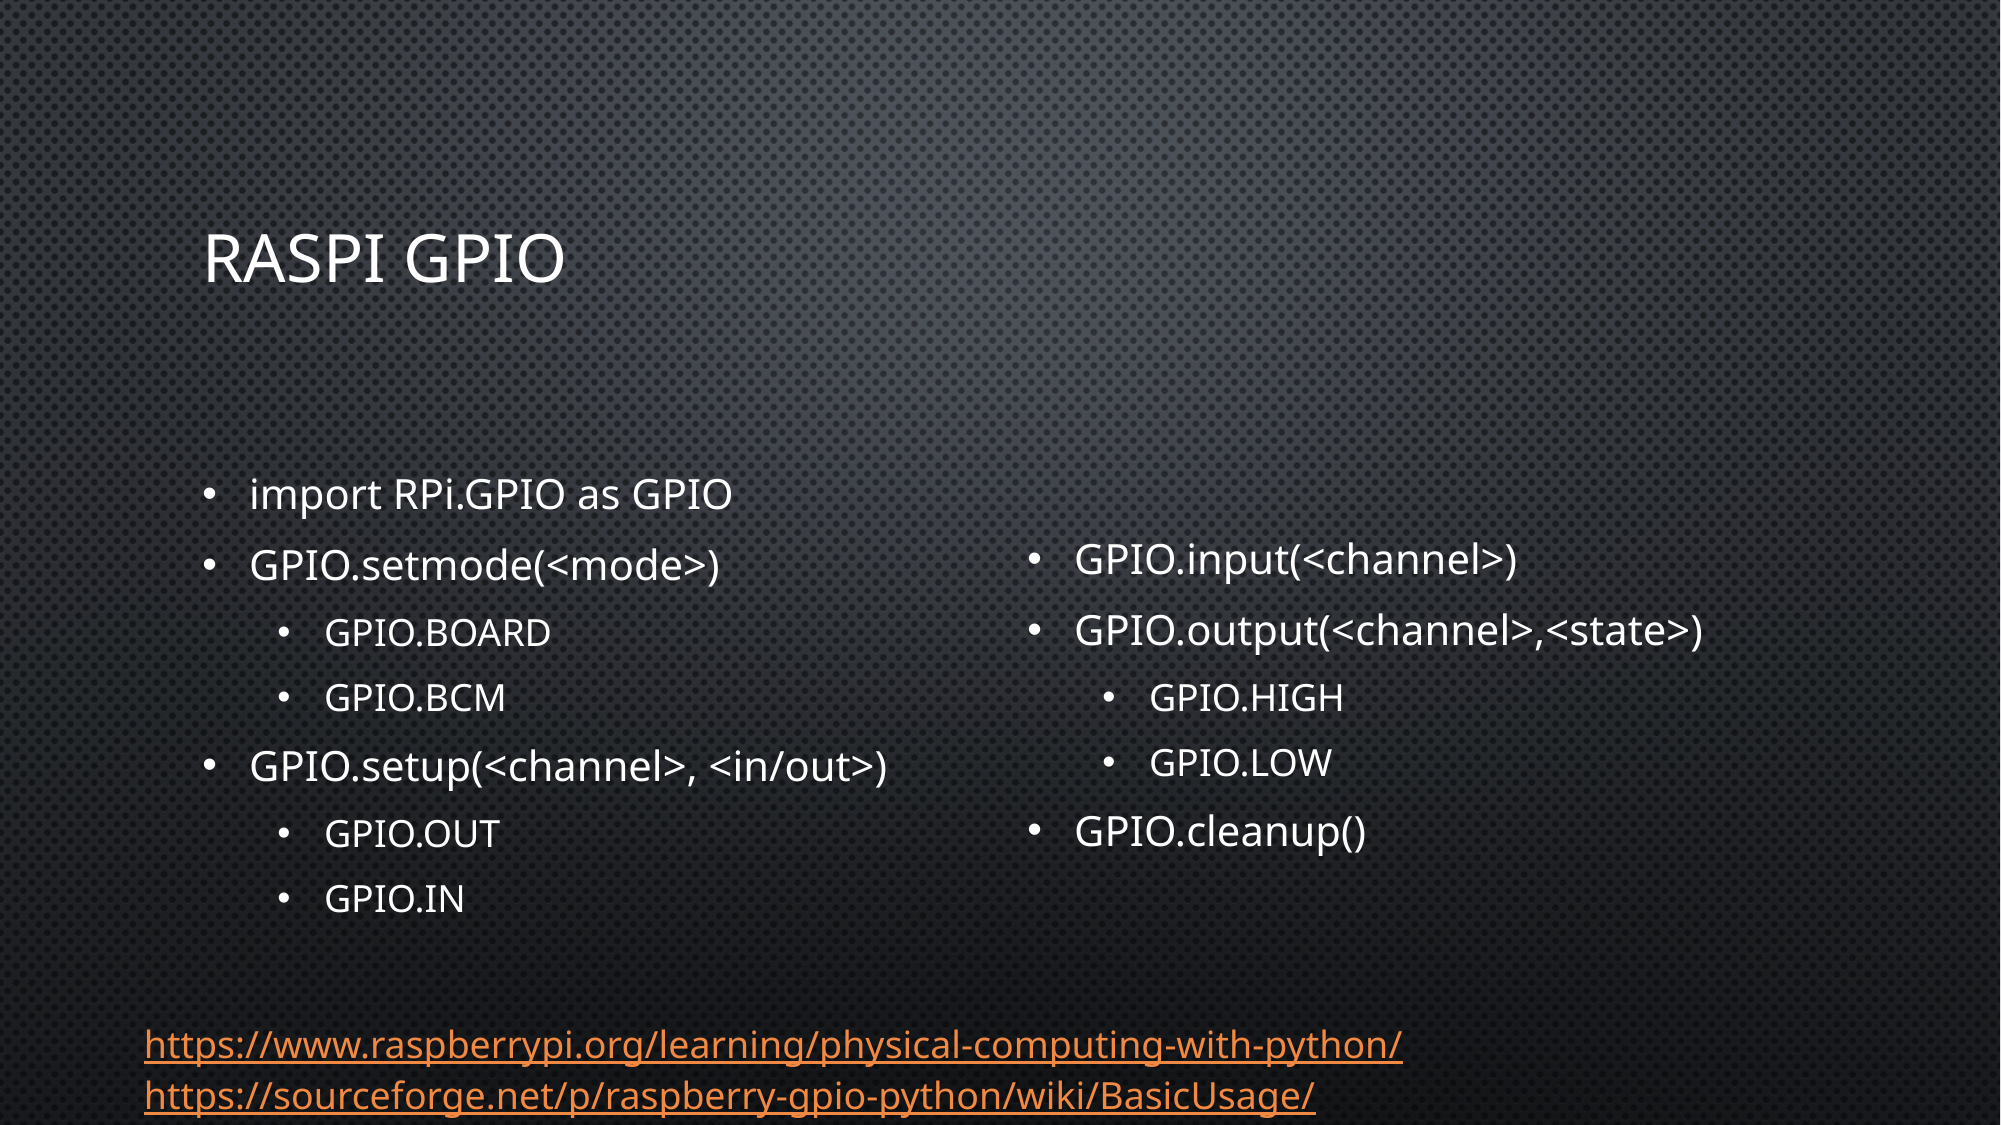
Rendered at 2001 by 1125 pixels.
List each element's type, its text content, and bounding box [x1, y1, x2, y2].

list GPIO.input(<channel>) GPIO.output(<channel>,<state>) GPIO.HIGH GPIO.LOW GPIO.cleanup() [1012, 437, 1813, 950]
list import RPi.GPIO as GPIO GPIO.setmode(<mode>) GPIO.BOARD GPIO.BCM GPIO.setup(<channel>, <in/out>) GPIO.OUT GPIO.IN [187, 437, 988, 950]
title Raspi GPIO [187, 99, 1813, 413]
text_box https://www.raspberrypi.org/learning/physical-computing-with-python/ https://sourceforge.net/p/raspberry-gpio-python/wiki/BasicUsage/ [129, 1013, 1863, 1125]
